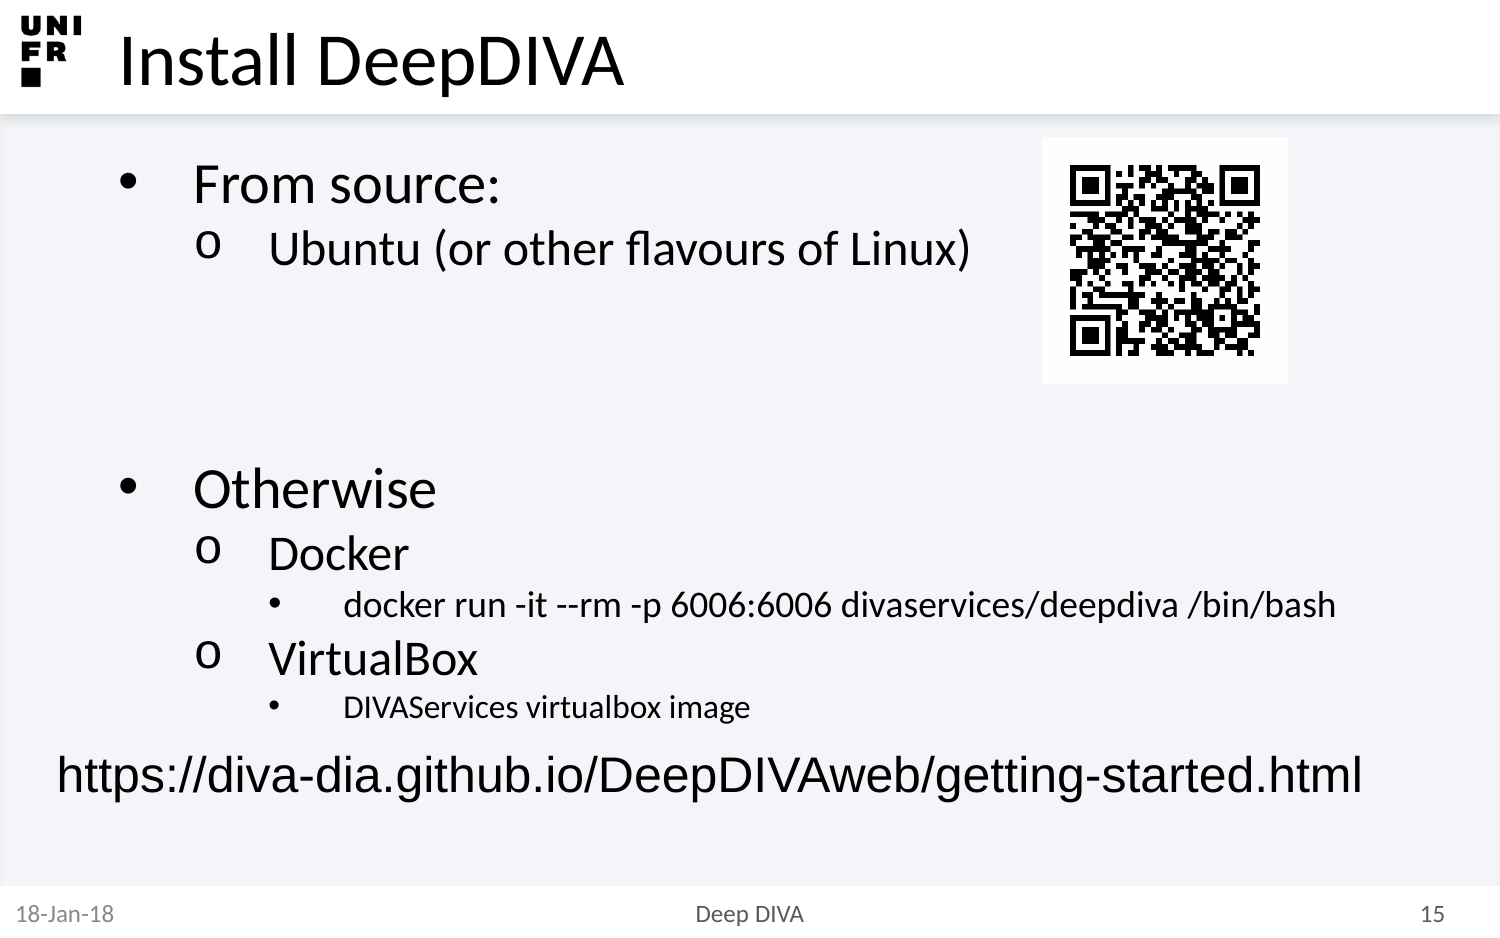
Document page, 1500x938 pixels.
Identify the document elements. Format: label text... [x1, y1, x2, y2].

footer Deep DIVA [174, 887, 1326, 938]
text_box https://diva-dia.github.io/DeepDIVAweb/getting-started.html [41, 735, 1500, 810]
slide_number 15 [1328, 887, 1461, 938]
picture [0, 0, 104, 94]
list From source: Ubuntu (or other flavours of Linux) Otherwise Docker docker run -it --rm -p 6006:6006 divaservices/deepdiva /bin/bash VirtualBox DIVAServices virtualbox image [103, 138, 1488, 563]
picture [0, 114, 1500, 886]
title Install DeepDIVA [103, 8, 1425, 103]
slide_number 18-Jan-18 [0, 887, 172, 938]
